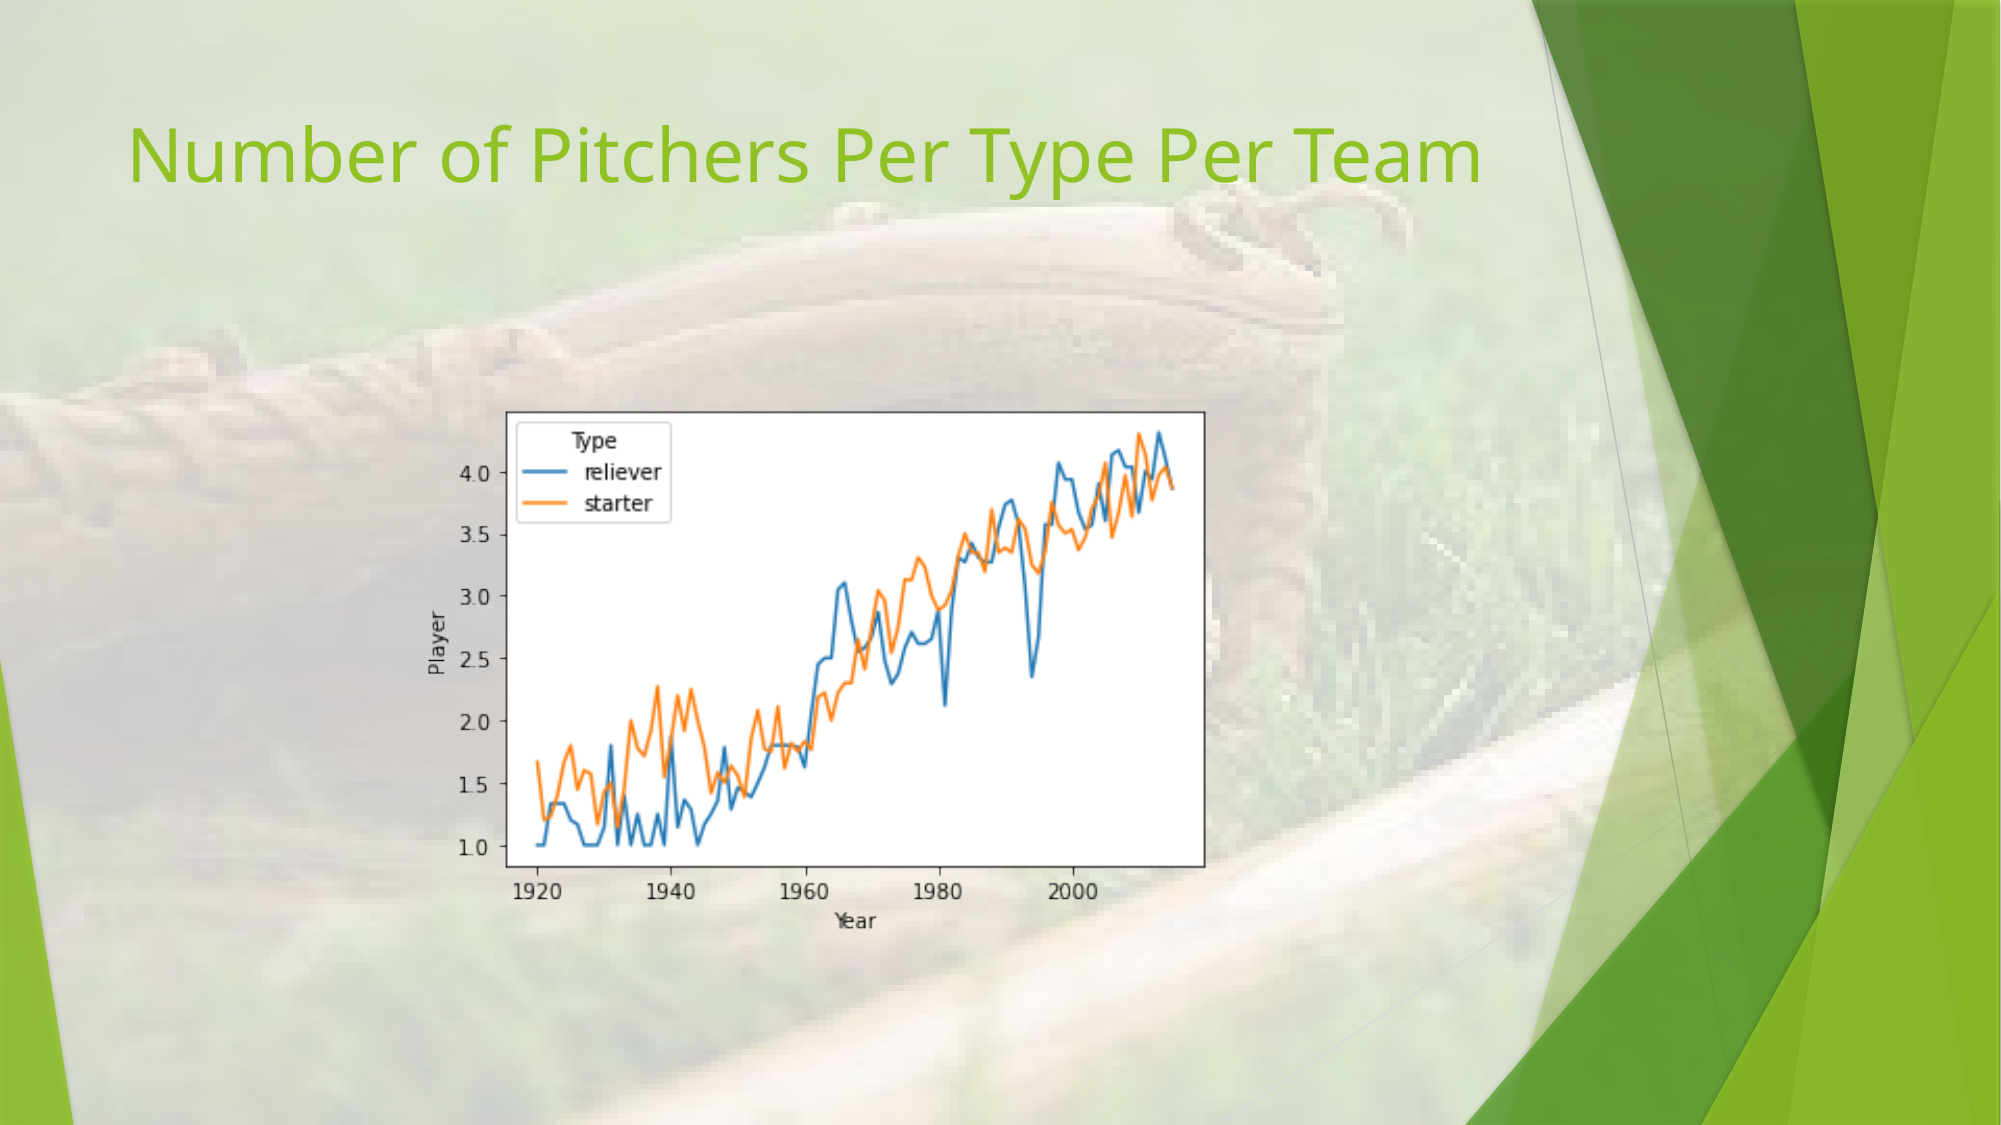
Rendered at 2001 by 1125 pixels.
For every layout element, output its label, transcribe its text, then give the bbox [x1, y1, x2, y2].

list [413, 399, 1219, 947]
title Number of Pitchers Per Type Per Team [111, 99, 1522, 317]
